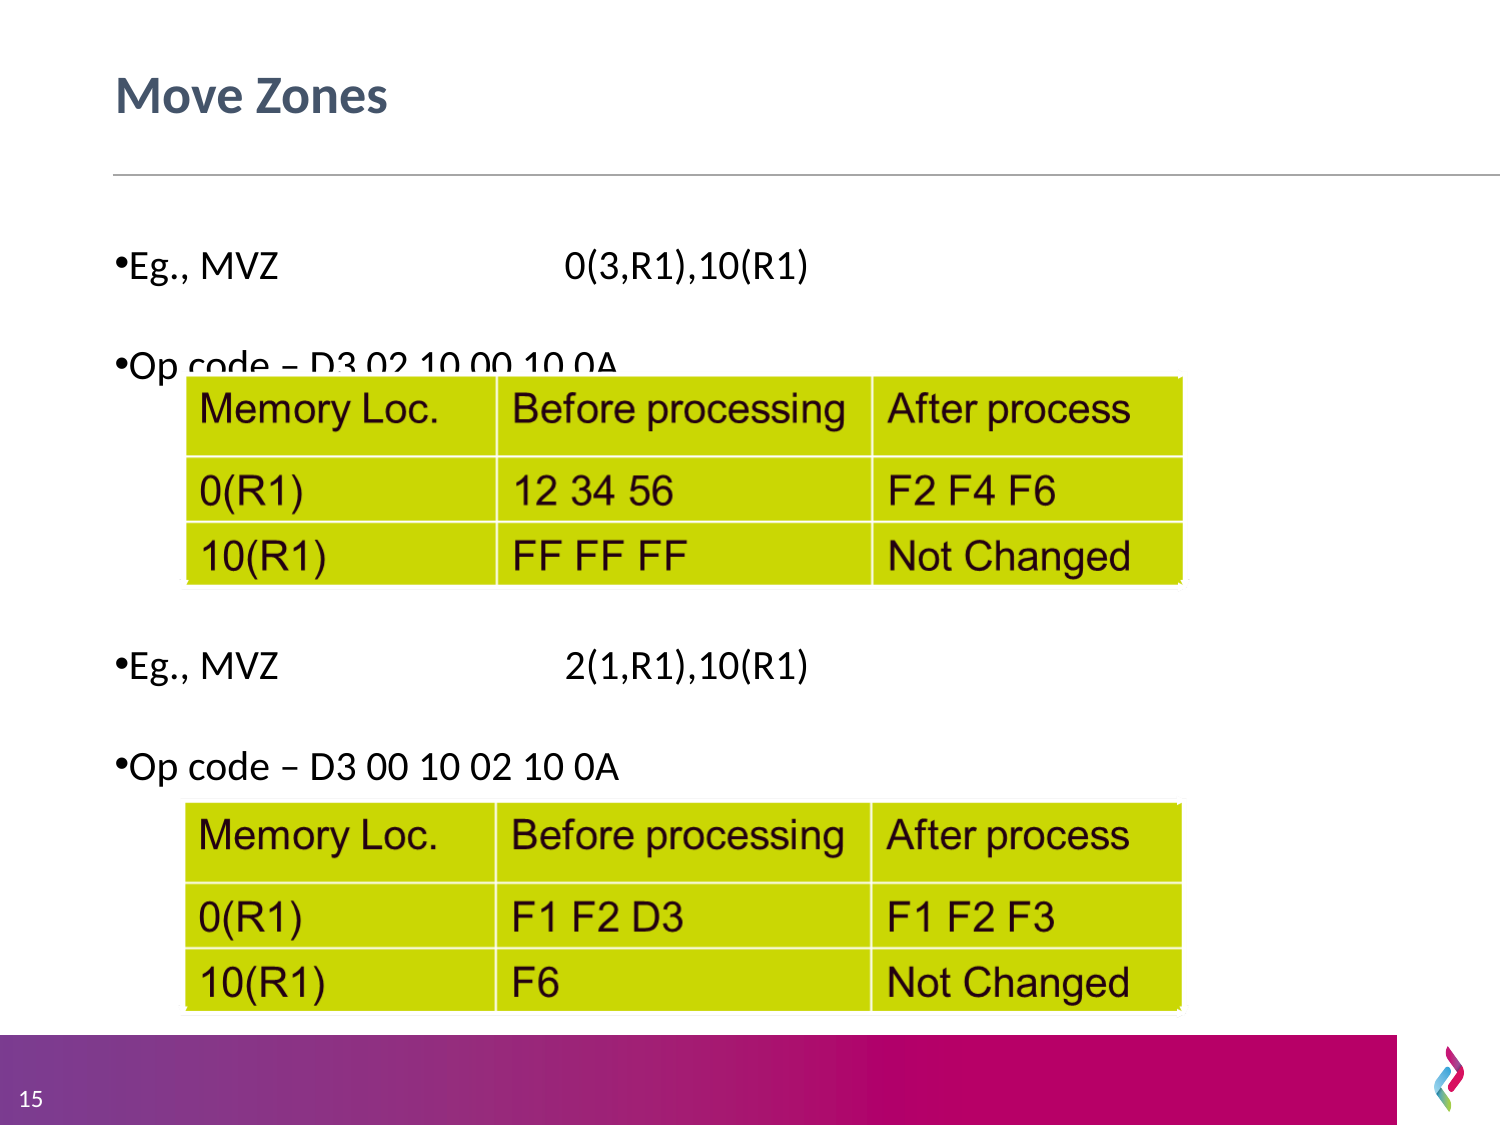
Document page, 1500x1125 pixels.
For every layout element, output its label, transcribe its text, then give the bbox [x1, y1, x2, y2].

title Move Zones [99, 19, 1149, 175]
list Eg., MVZ 0(3,R1),10(R1) Op code – D3 02 10 00 10 0A Eg., MVZ 2(1,R1),10(R1) Op code – D3 00 10 02 10 0A [99, 179, 1450, 974]
picture [173, 790, 1196, 1032]
picture [174, 364, 1198, 606]
picture [1431, 1042, 1467, 1115]
